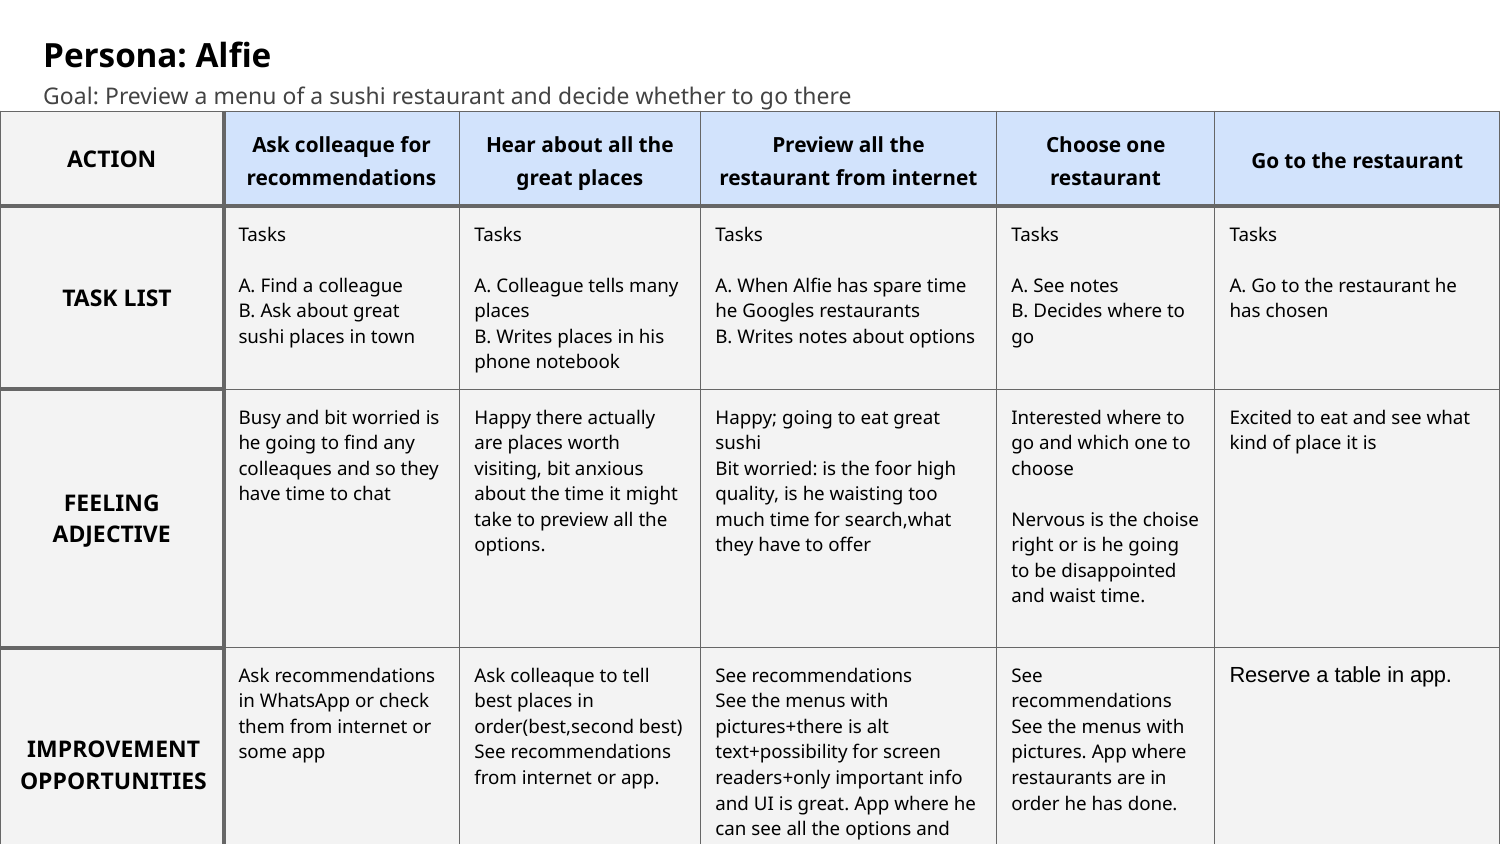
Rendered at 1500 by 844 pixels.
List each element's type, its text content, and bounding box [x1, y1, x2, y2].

table_cell Busy and bit worried is he going to find any colleaques and so they have time to chat [226, 390, 459, 647]
table_cell TASK LIST [1, 208, 222, 387]
table_cell Excited to eat and see what kind of place it is [1215, 390, 1499, 647]
table_header Go to the restaurant [1215, 112, 1499, 204]
table_header Choose one restaurant [997, 112, 1214, 204]
table_cell See recommendations See the menus with pictures. App where restaurants are in order he has done. [997, 648, 1214, 844]
table_cell Tasks A. Find a colleague B. Ask about great sushi places in town [226, 208, 459, 389]
table_cell Tasks A. Colleague tells many places B. Writes places in his phone notebook [460, 208, 700, 389]
table_cell Ask recommendations in WhatsApp or check them from internet or some app [226, 648, 459, 844]
table_cell Ask colleaque to tell best places in order(best,second best) See recommendations from internet or app. [460, 648, 700, 844]
table_header Preview all the restaurant from internet [701, 112, 996, 204]
table_cell Tasks A. When Alfie has spare time he Googles restaurants B. Writes notes about options [701, 208, 996, 389]
table_cell See recommendations See the menus with pictures+there is alt text+possibility for screen readers+only important info and UI is great. App where he can see all the options and group them. [701, 648, 996, 844]
table_cell Happy; going to eat great sushi Bit worried: is the foor high quality, is he waisting too much time for search,what they have to offer [701, 390, 996, 647]
table_cell Tasks A. Go to the restaurant he has chosen [1215, 208, 1499, 389]
table_cell Reserve a table in app. [1215, 648, 1499, 844]
table_header Hear about all the great places [460, 112, 700, 204]
table_cell Happy there actually are places worth visiting, bit anxious about the time it might take to preview all the options. [460, 390, 700, 647]
table_cell Tasks A. See notes B. Decides where to go [997, 208, 1214, 389]
table_cell IMPROVEMENT OPPORTUNITIES [1, 650, 222, 844]
table_header ACTION [1, 112, 222, 204]
text_box Goal: Preview a menu of a sushi restaurant and decide whether to go there [28, 66, 1421, 111]
text_box Persona: Alfie [28, 19, 321, 66]
table_header Ask colleaque for recommendations [226, 112, 459, 204]
table_cell Interested where to go and which one to choose Nervous is the choise right or is he going to be disappointed and waist time. [997, 390, 1214, 647]
table_cell FEELING ADJECTIVE [1, 391, 222, 646]
